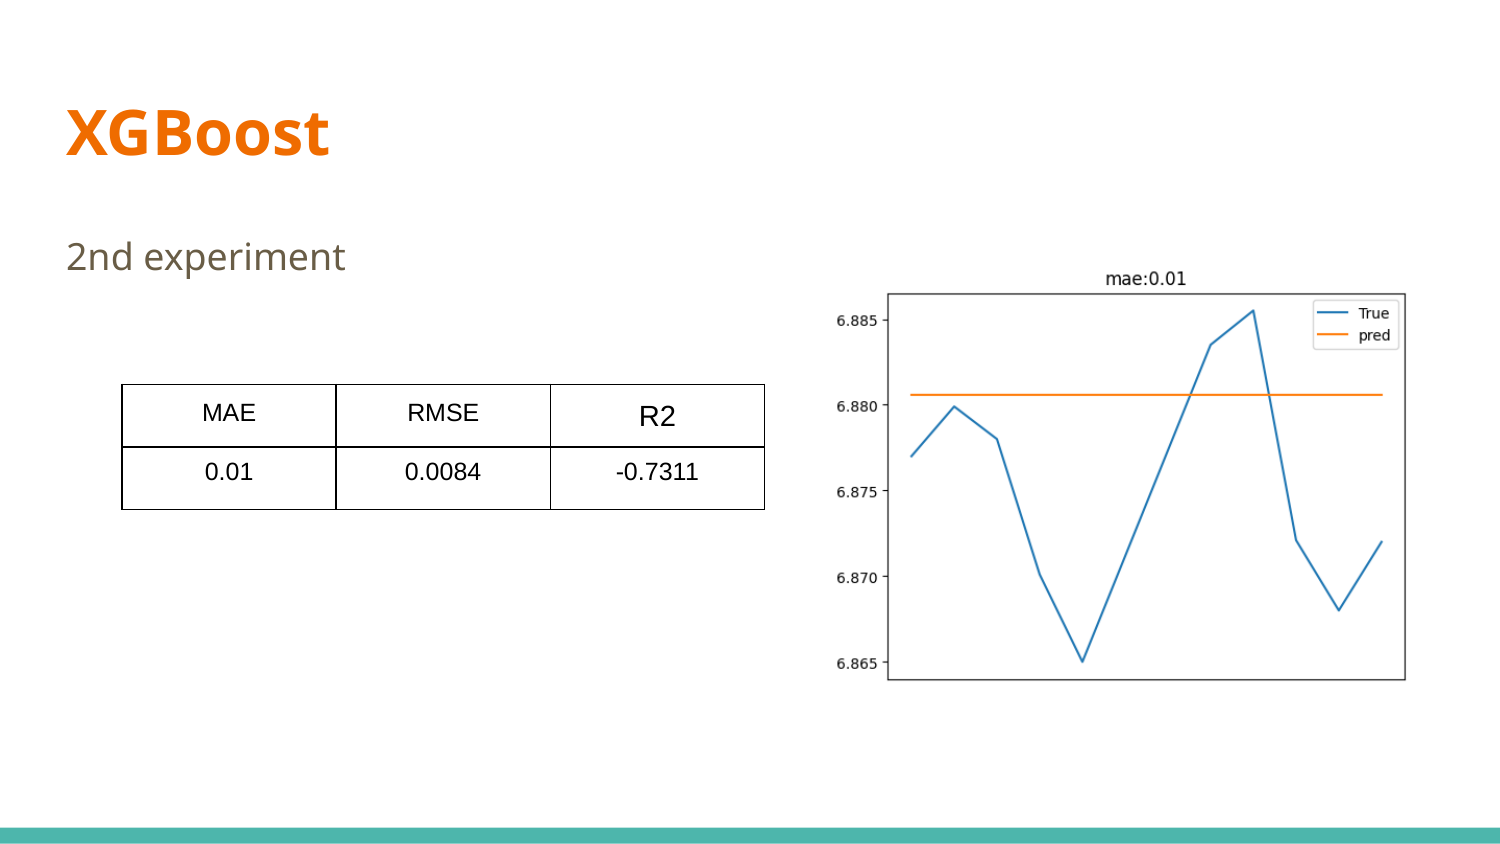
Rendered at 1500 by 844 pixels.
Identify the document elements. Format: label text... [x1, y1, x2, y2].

table_cell -0.7311 [551, 448, 764, 509]
table_header MAE [123, 385, 335, 446]
table_cell 0.01 [123, 448, 335, 509]
picture [826, 260, 1416, 695]
table_header R2 [551, 385, 764, 446]
title XGBoost [51, 72, 1449, 189]
list 2nd experiment [51, 207, 1449, 750]
table_cell 0.0084 [337, 448, 550, 509]
table_header RMSE [337, 385, 550, 446]
